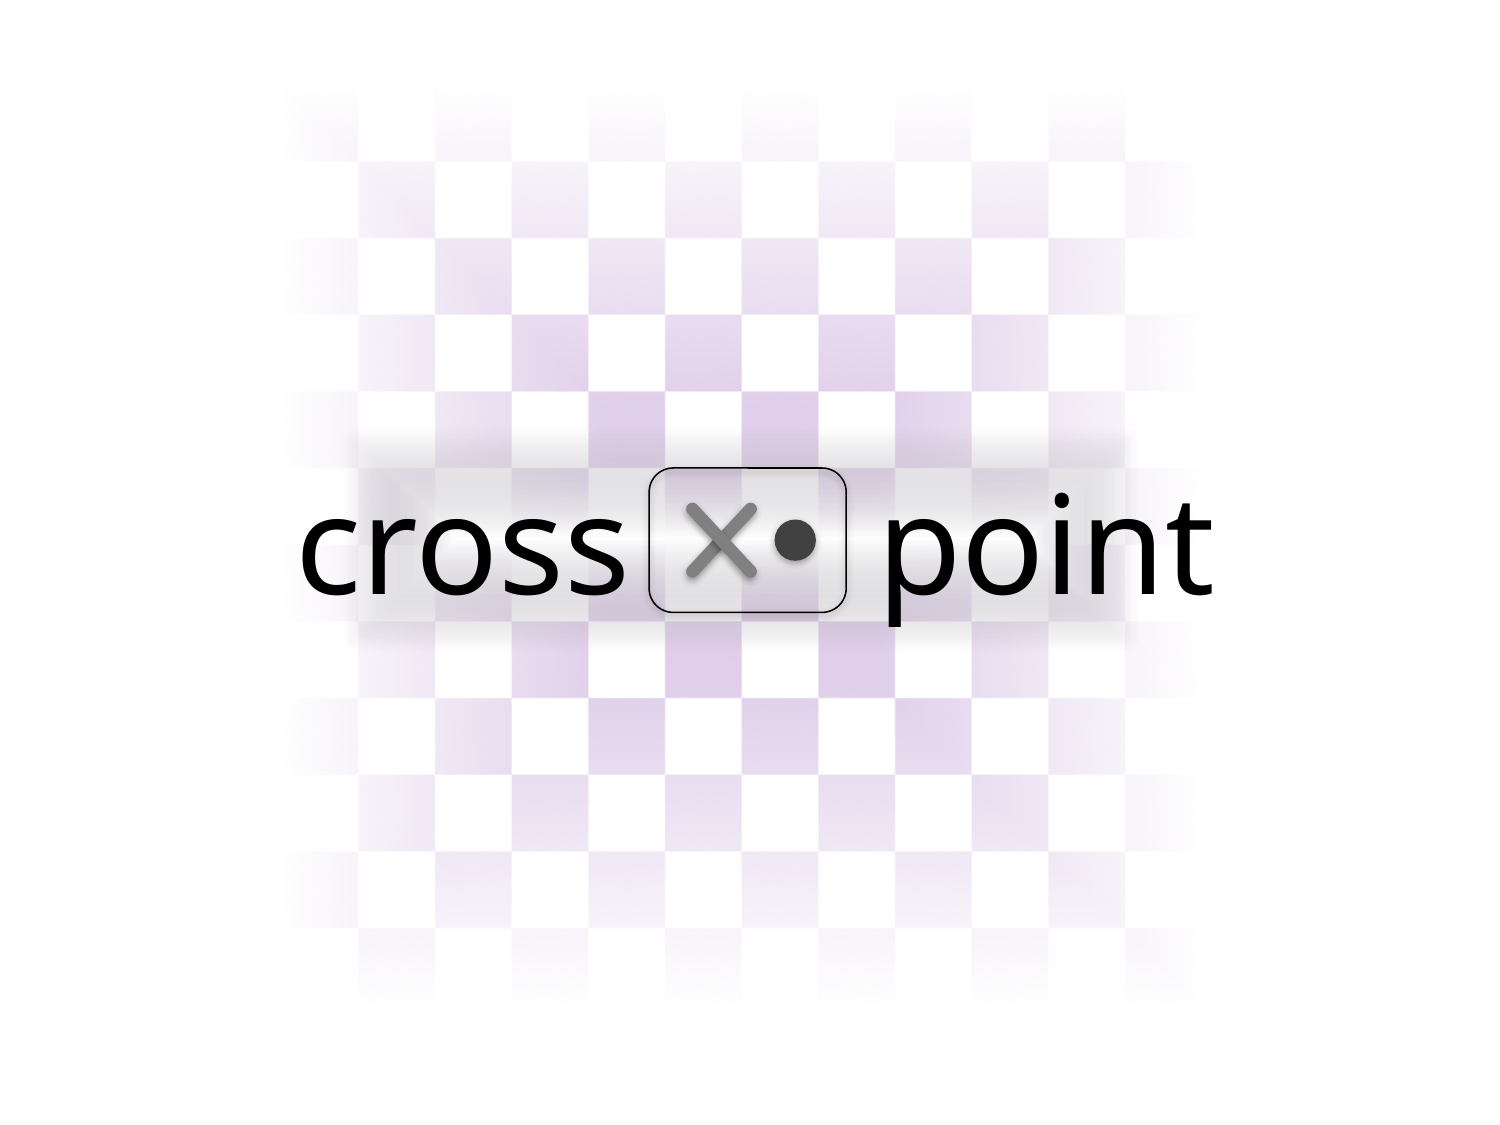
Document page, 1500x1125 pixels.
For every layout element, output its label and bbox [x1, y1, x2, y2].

text_box [648, 467, 847, 613]
picture [218, 53, 1282, 1072]
